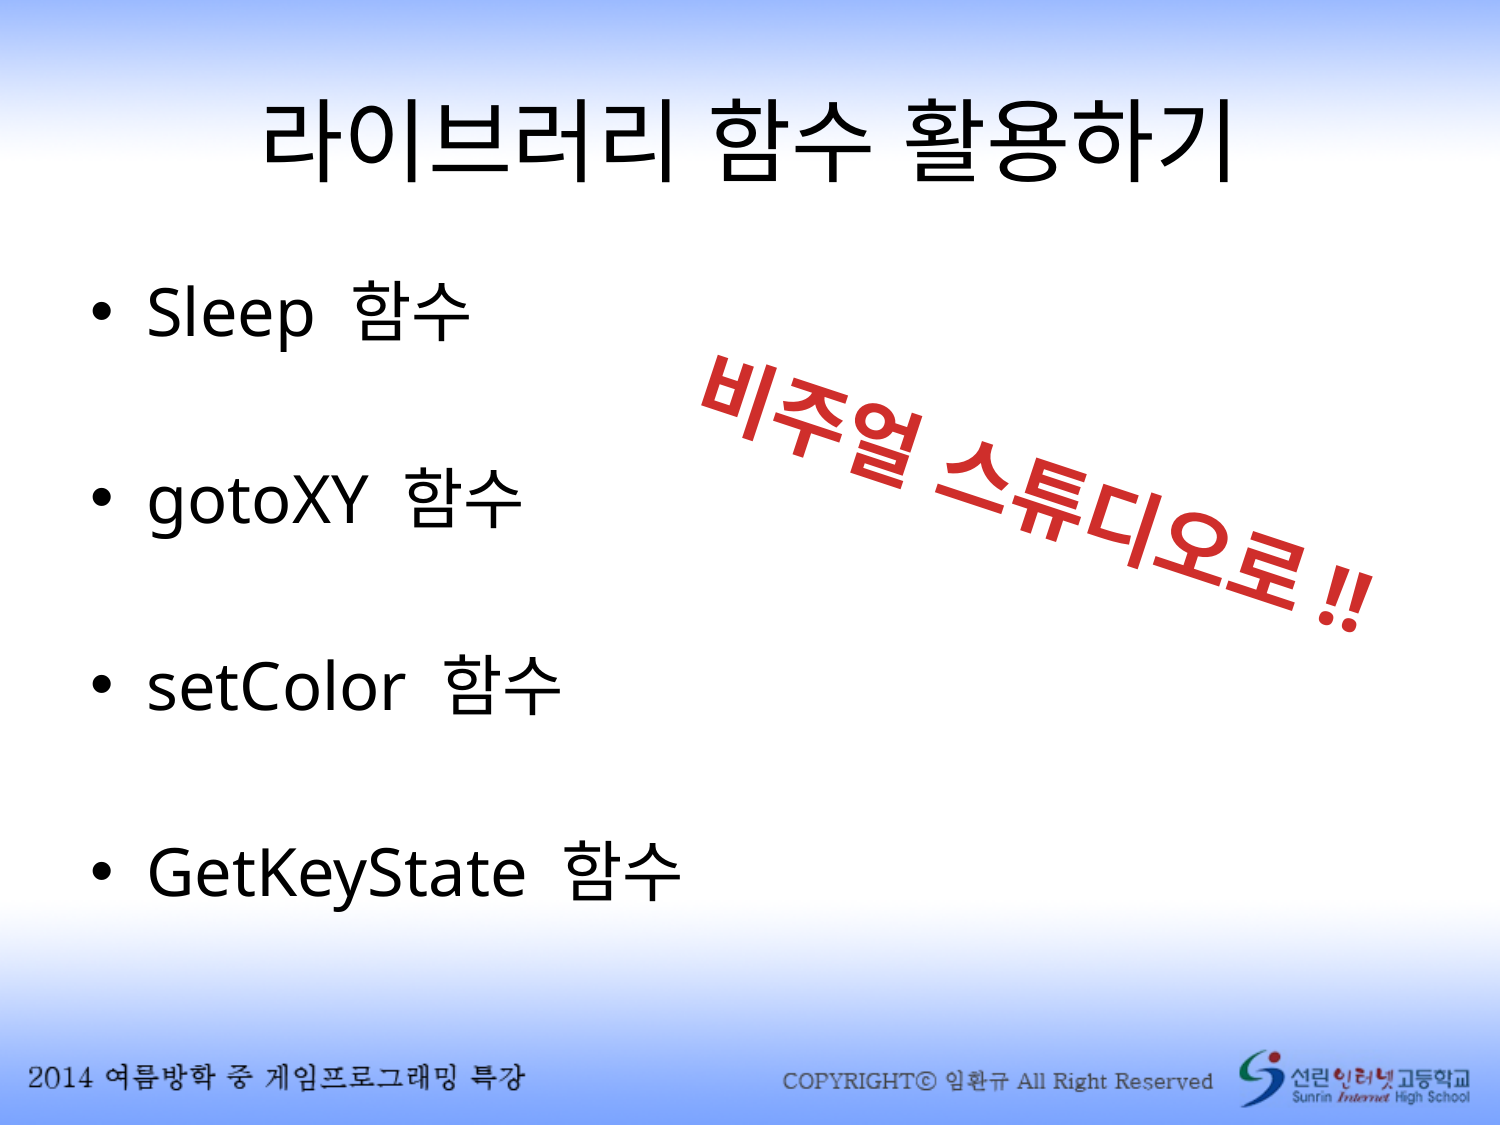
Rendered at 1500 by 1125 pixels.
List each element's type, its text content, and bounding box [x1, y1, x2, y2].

picture [0, 0, 1500, 1125]
text_box 비주얼 스튜디오로!! [669, 322, 1402, 663]
list Sleep 함수 gotoXY 함수 setColor 함수 GetKeyState 함수 [75, 262, 1425, 1005]
title 라이브러리 함수 활용하기 [75, 45, 1425, 233]
